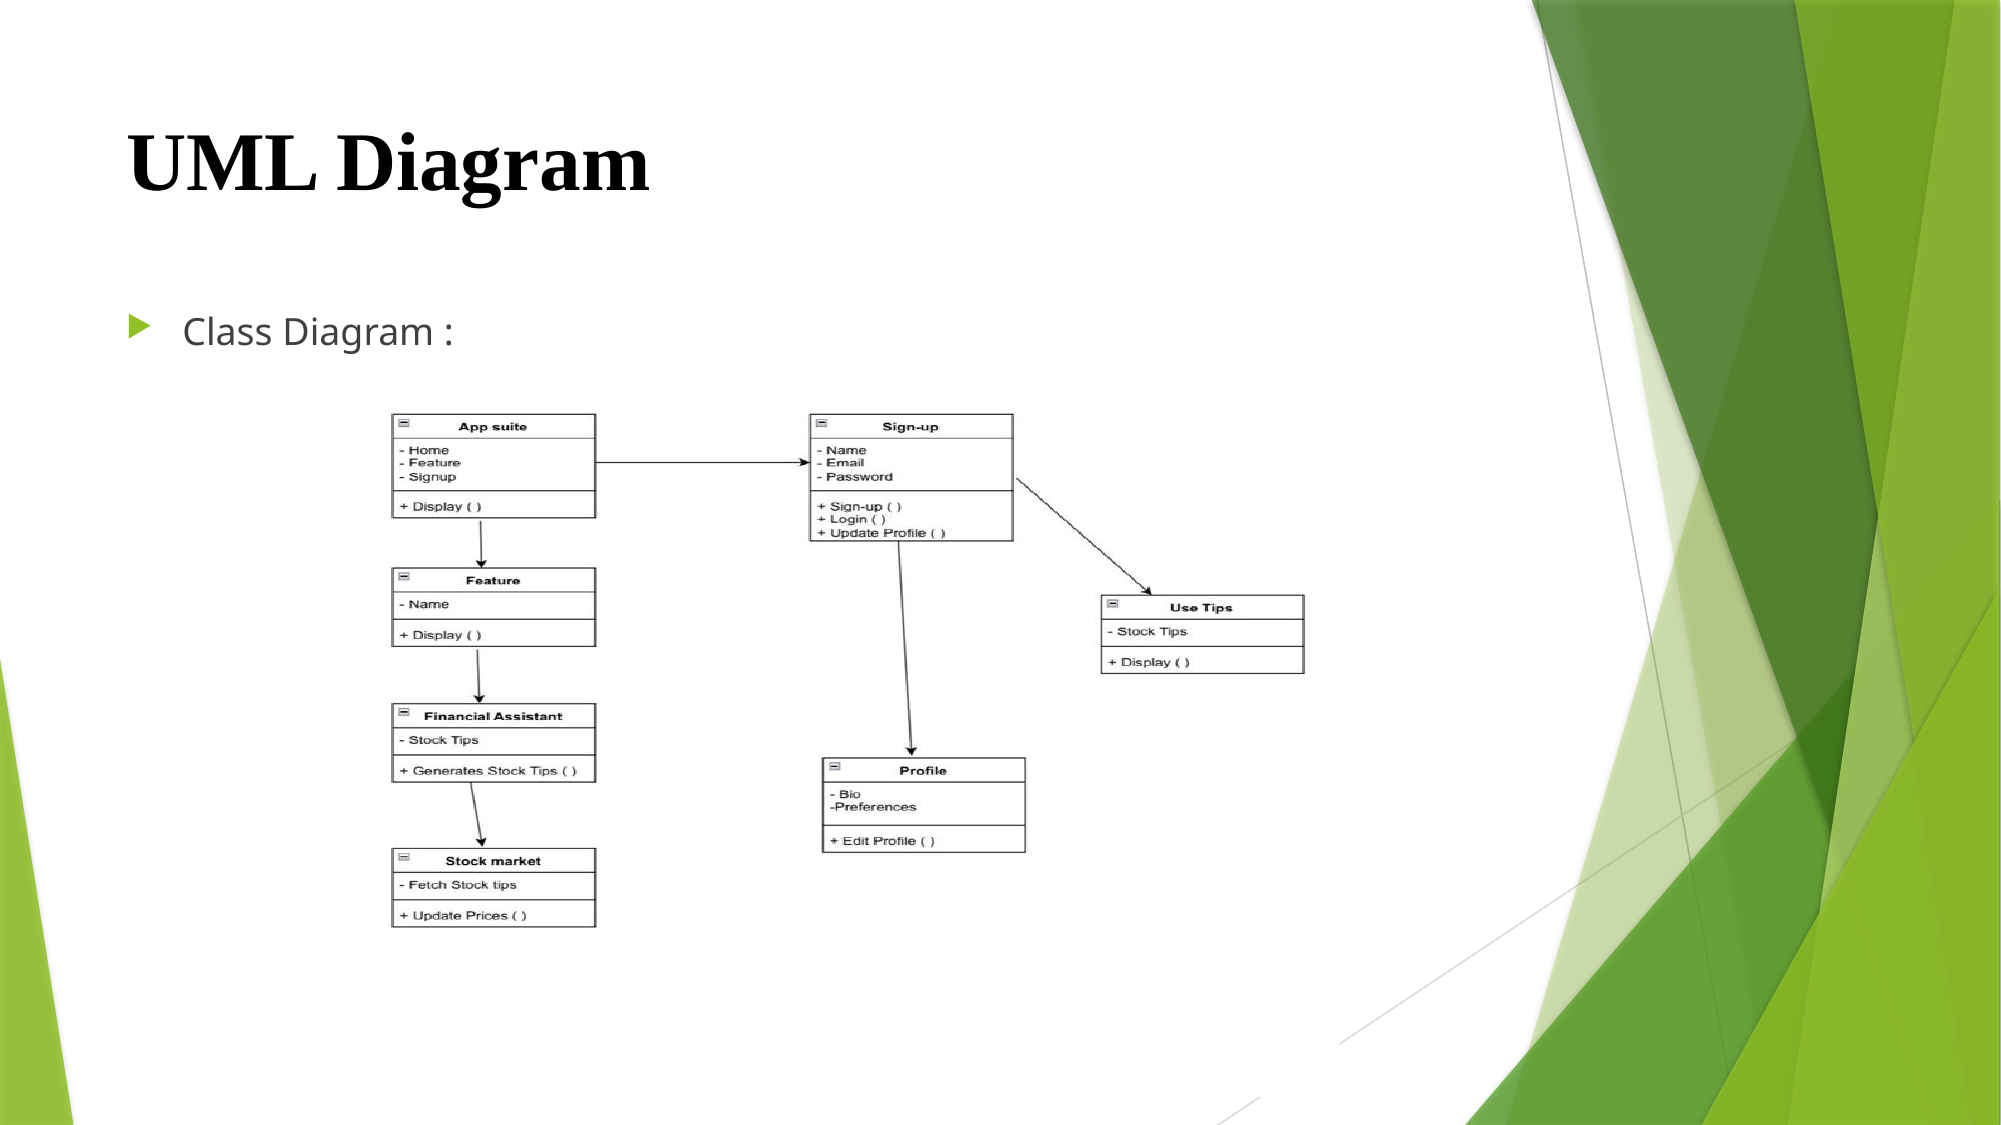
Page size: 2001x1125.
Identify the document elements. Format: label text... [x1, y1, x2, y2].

picture [292, 388, 1341, 1098]
title UML Diagram [111, 99, 1522, 299]
list Class Diagram : [111, 299, 1522, 992]
